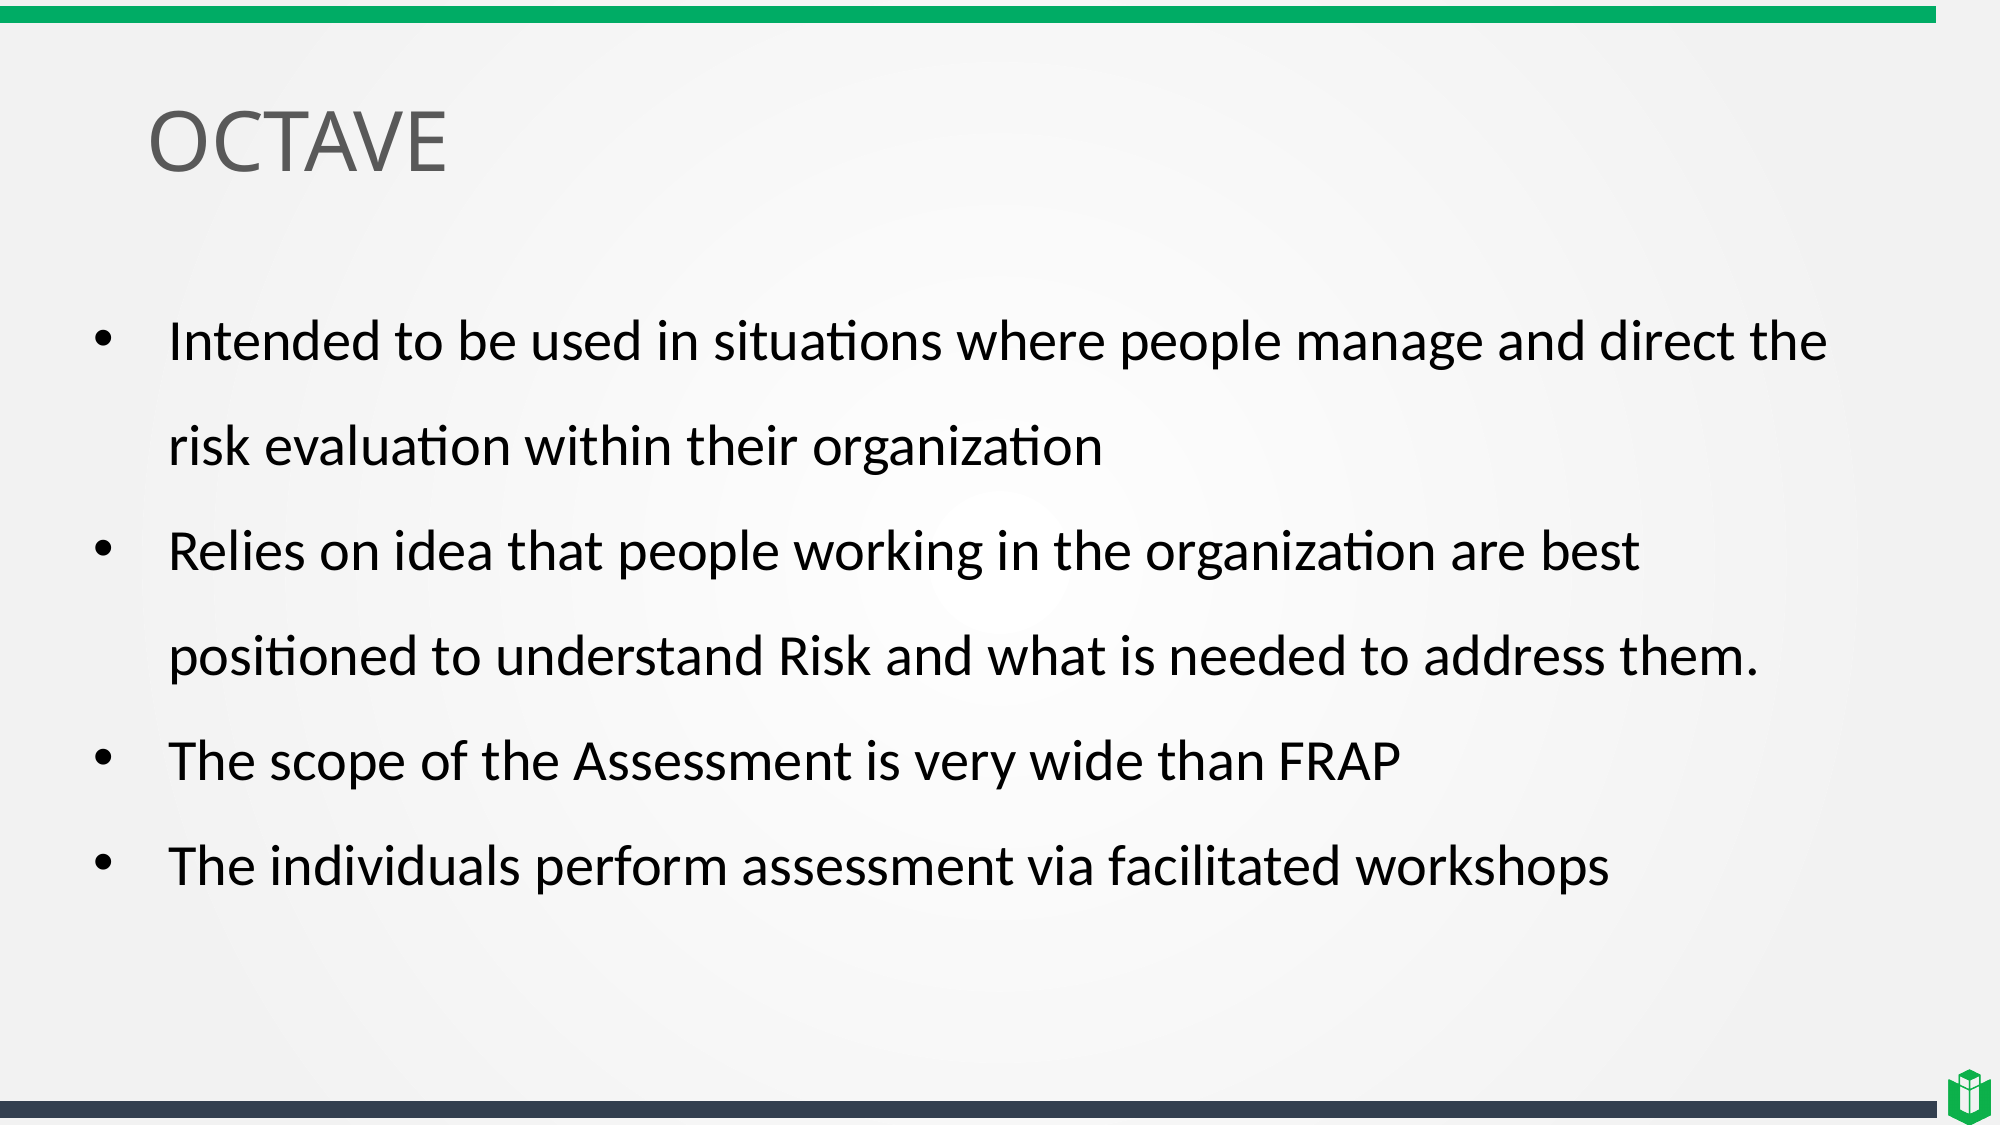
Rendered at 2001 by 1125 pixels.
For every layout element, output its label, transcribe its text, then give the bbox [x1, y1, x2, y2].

title OCTAVE [131, 84, 1886, 206]
picture [1945, 1068, 1992, 1125]
text_box Intended to be used in situations where people manage and direct the risk evaluation within their organization Relies on idea that people working in the organization are best positioned to understand Risk and what is needed to address them. The scope of the Assessment is very wide than FRAP The individuals perform assessment via facilitated workshops [78, 259, 1855, 905]
